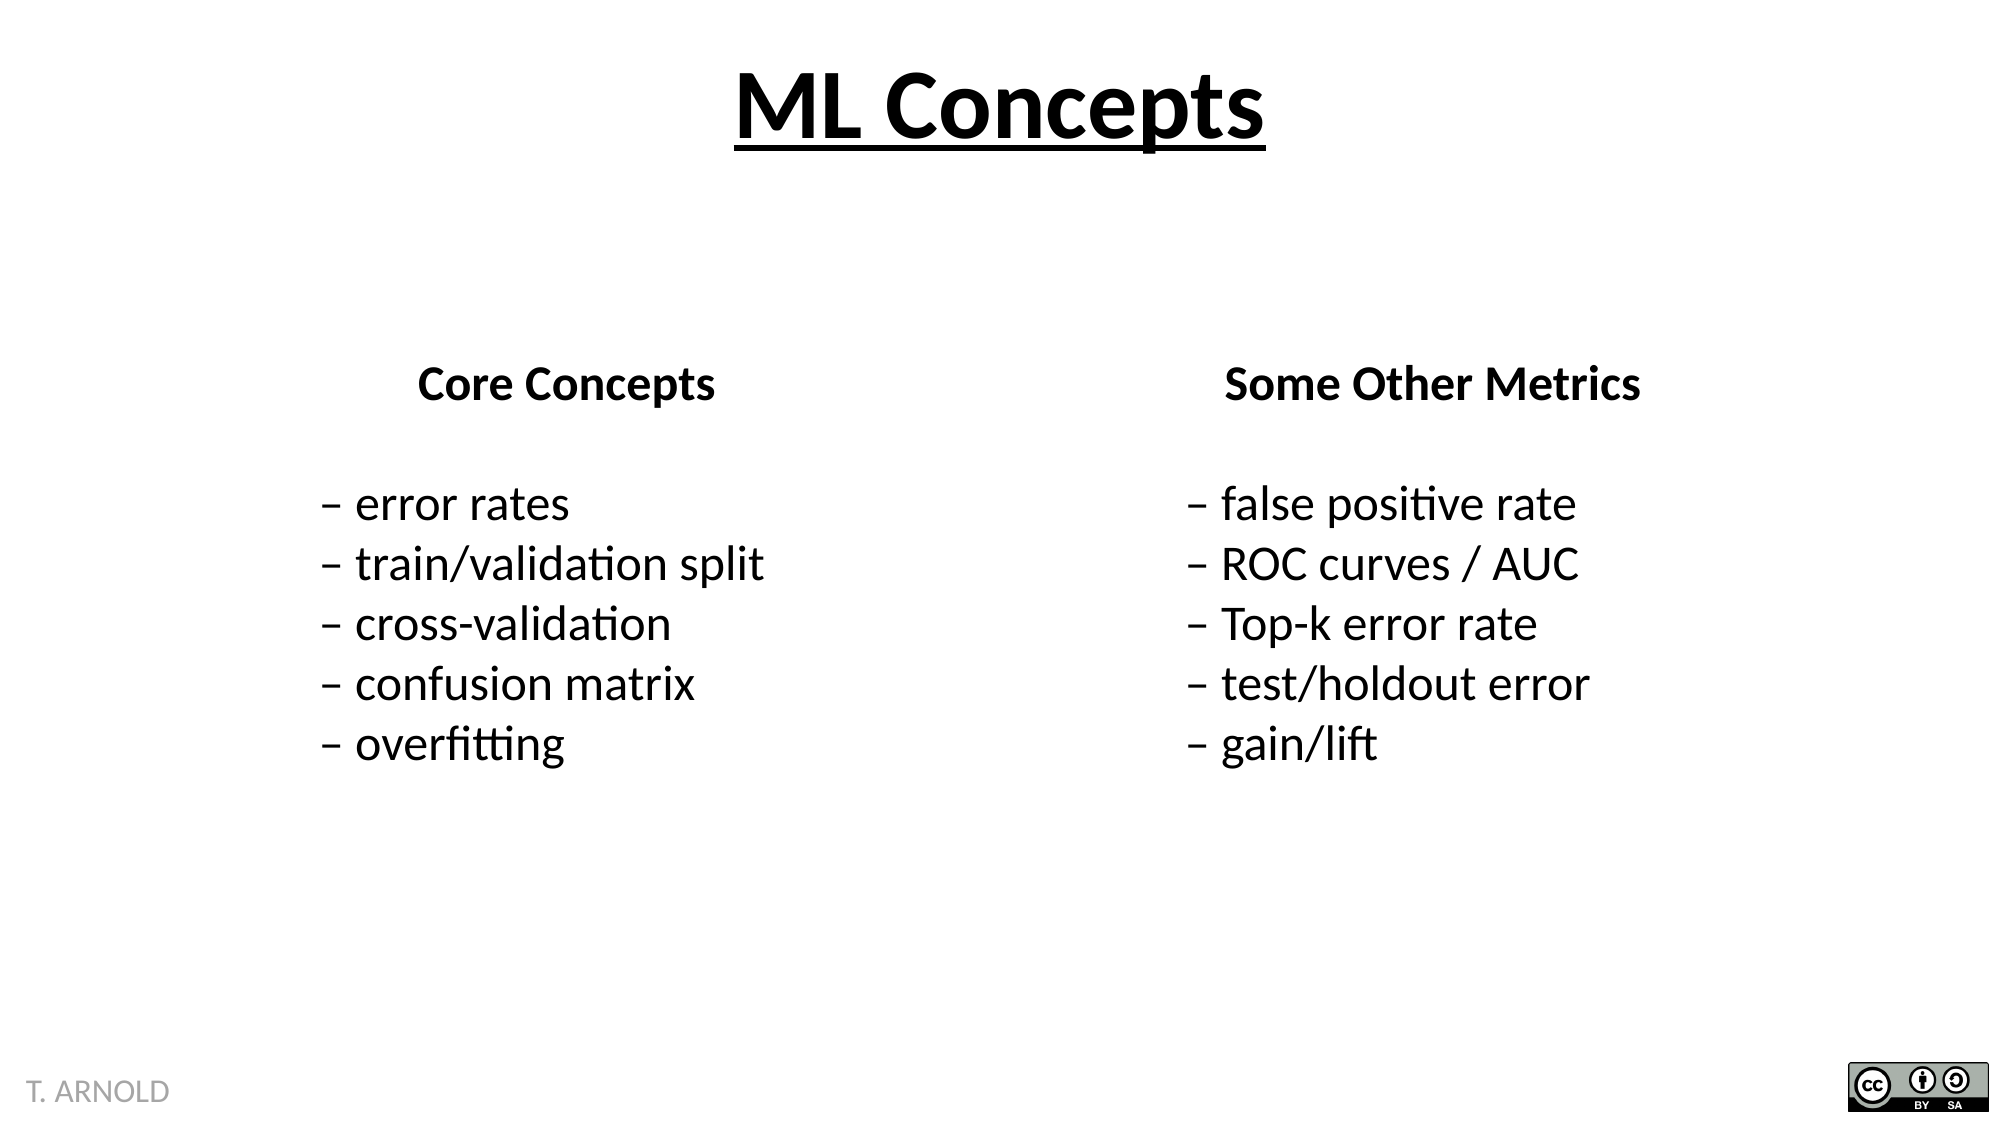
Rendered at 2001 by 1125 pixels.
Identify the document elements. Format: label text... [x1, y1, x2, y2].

text_box T. ARNOLD [11, 1062, 673, 1117]
text_box ML Concepts [395, 30, 1605, 166]
text_box Some Other Metrics – false positive rate – ROC curves / AUC – Top-k error rate – test/holdout error – gain/lift [1170, 342, 1696, 778]
picture [1848, 1062, 1989, 1112]
text_box Core Concepts – error rates – train/validation split – cross-validation – confusion matrix – overfitting [304, 342, 830, 778]
